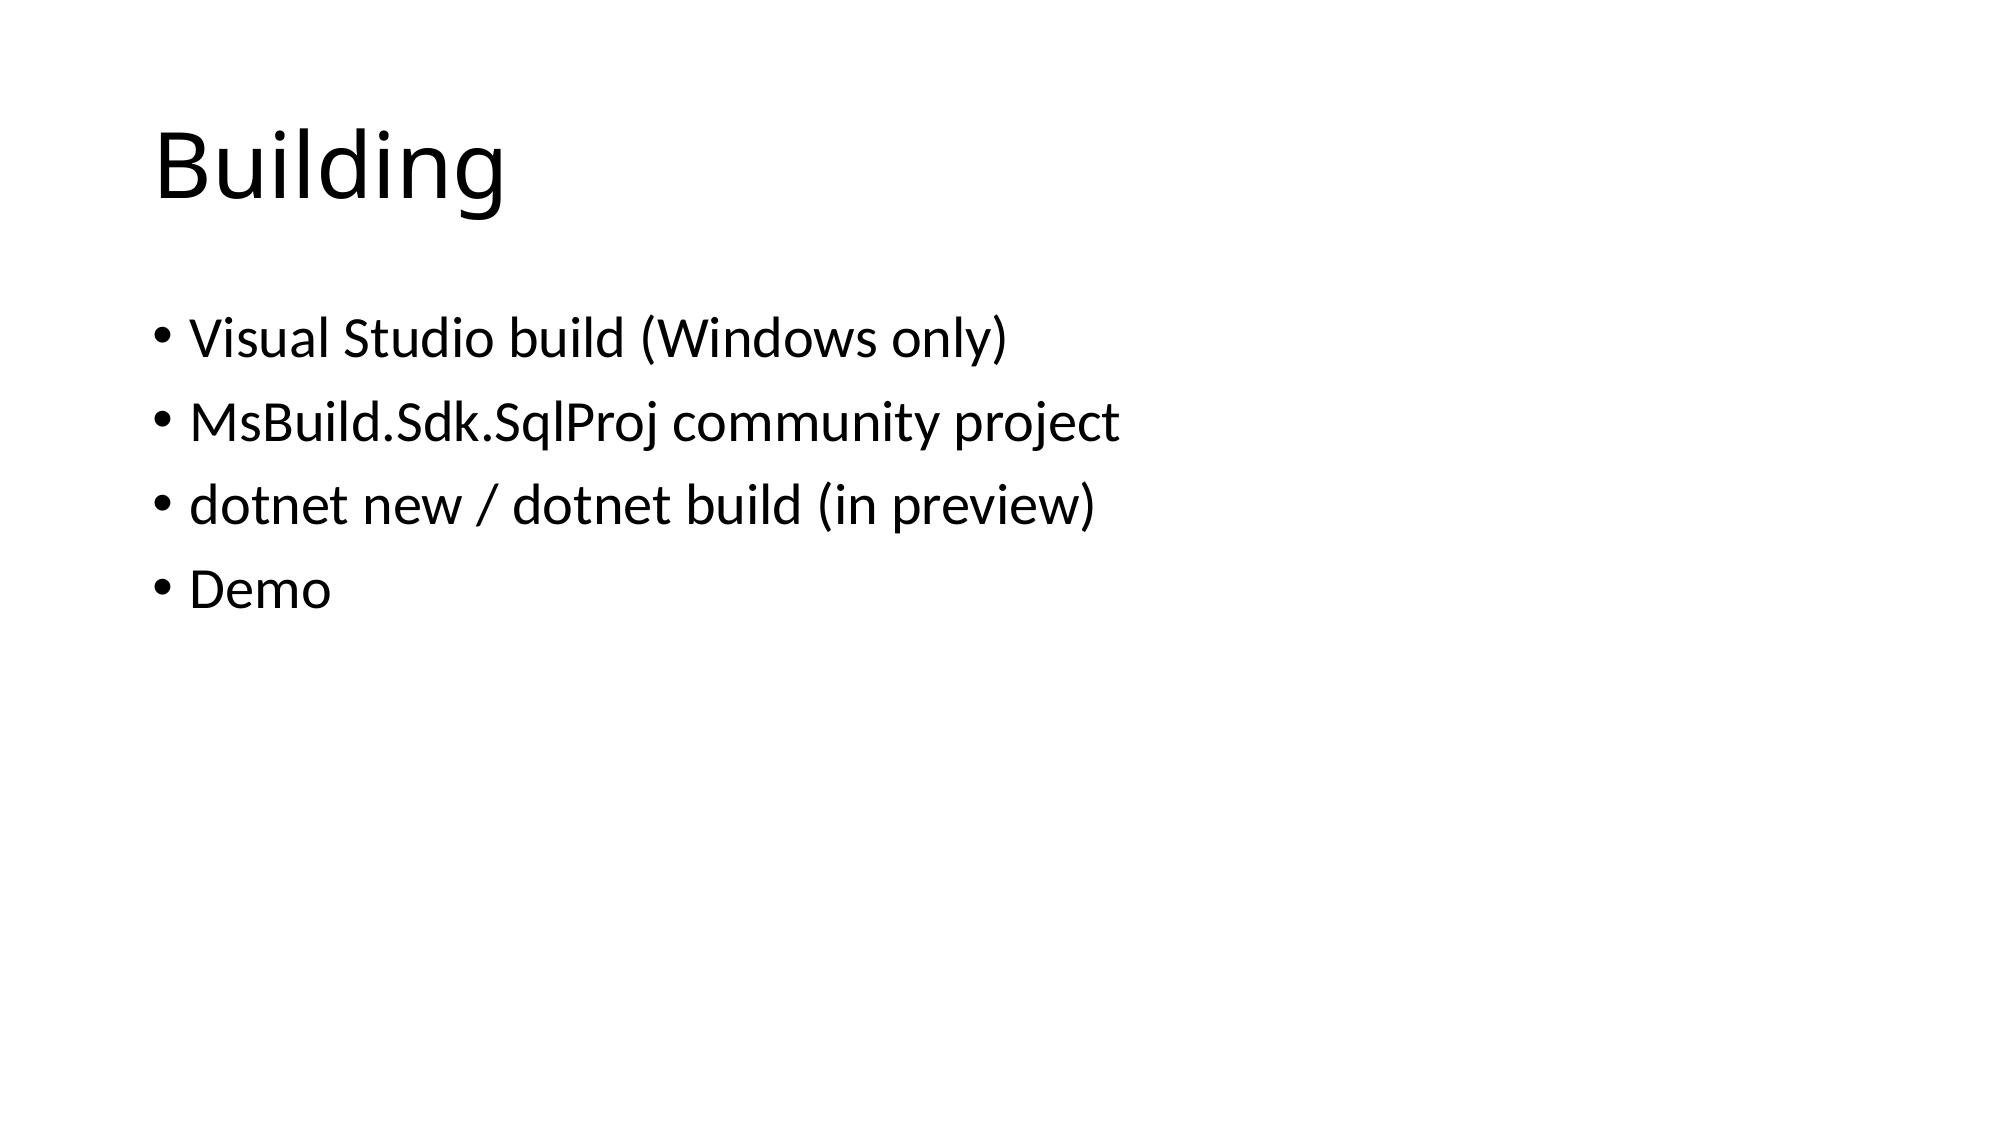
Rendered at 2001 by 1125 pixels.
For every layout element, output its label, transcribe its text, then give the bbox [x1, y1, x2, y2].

list Visual Studio build (Windows only) MsBuild.Sdk.SqlProj community project dotnet new / dotnet build (in preview) Demo [137, 299, 1863, 1014]
title Building [137, 59, 1863, 278]
